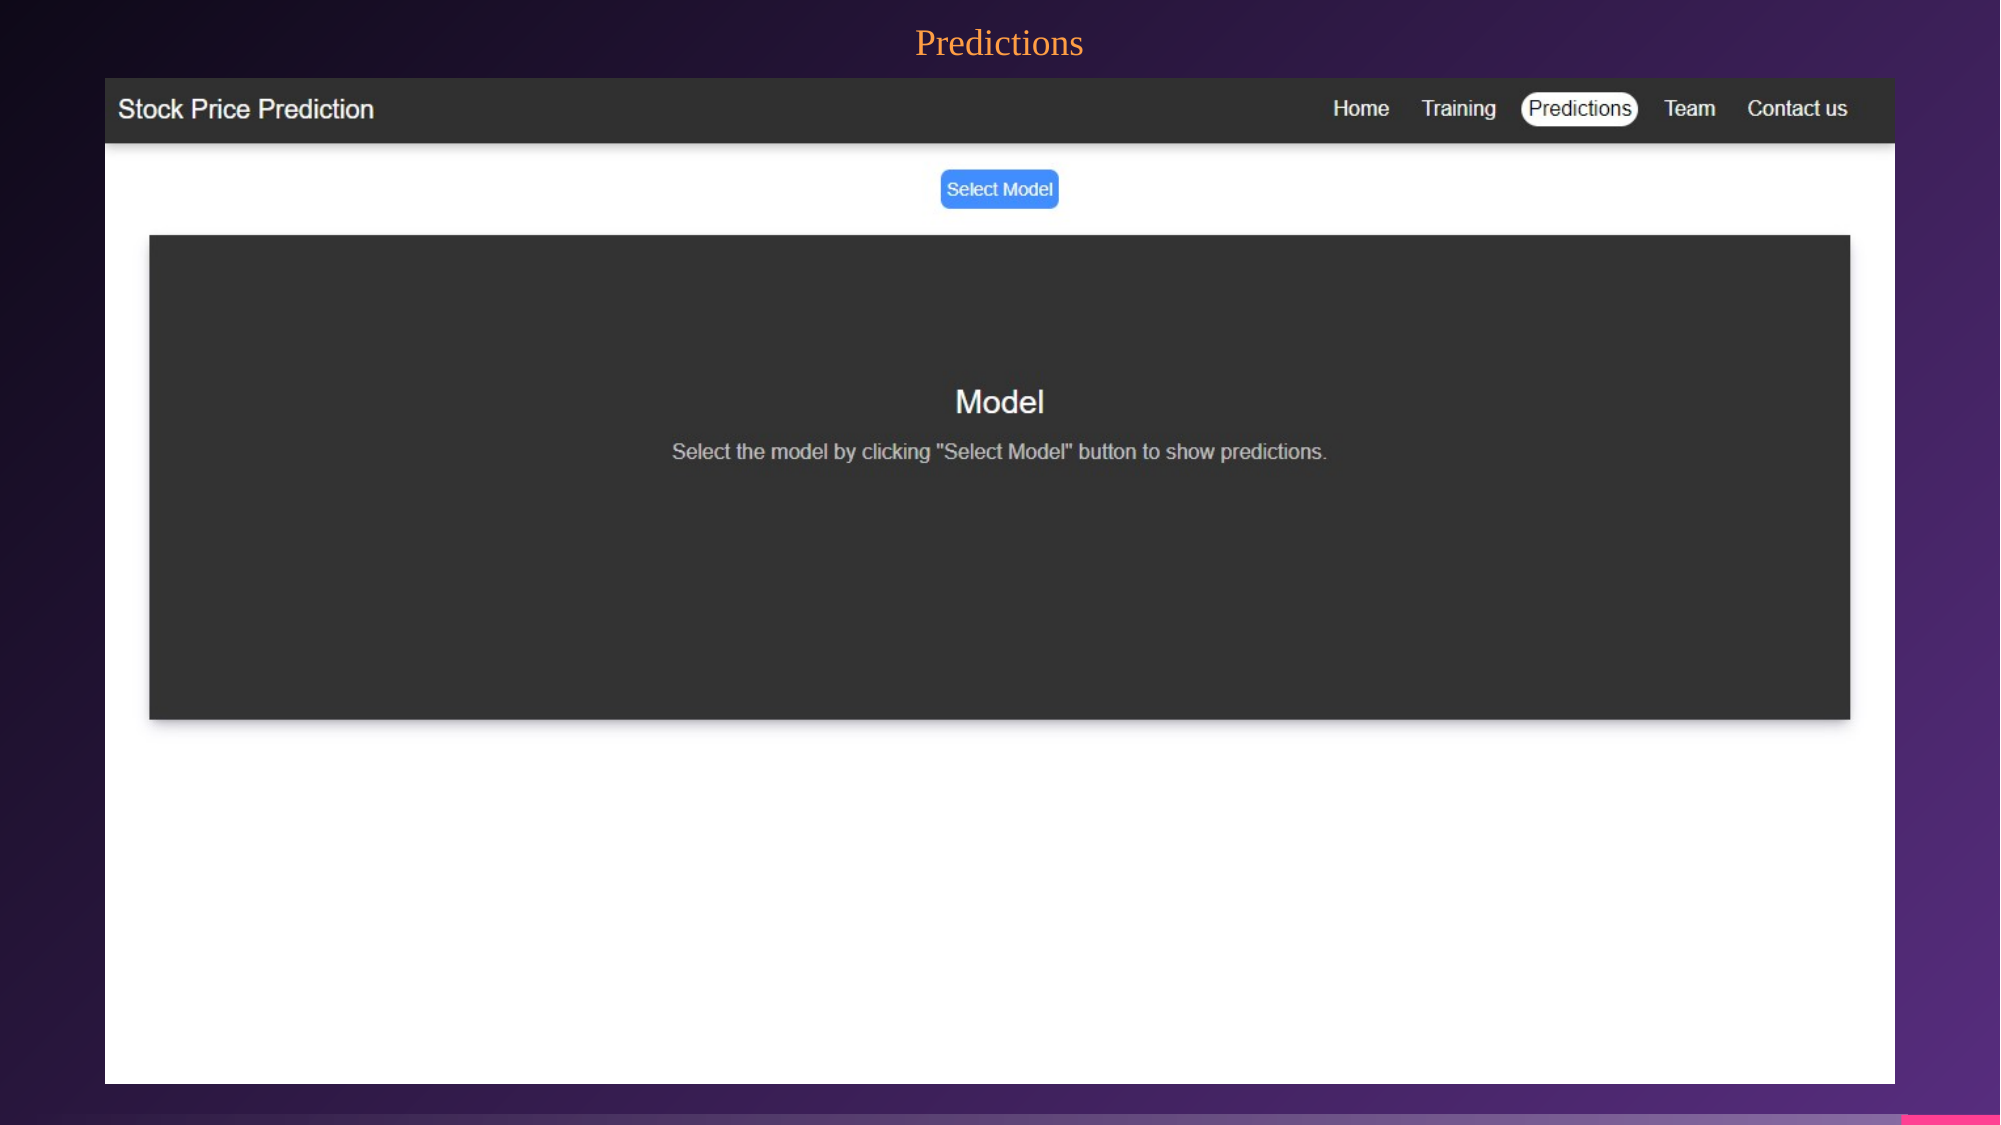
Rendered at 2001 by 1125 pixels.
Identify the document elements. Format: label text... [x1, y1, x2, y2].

text_box Predictions [900, 10, 1100, 71]
picture [105, 77, 1895, 1085]
